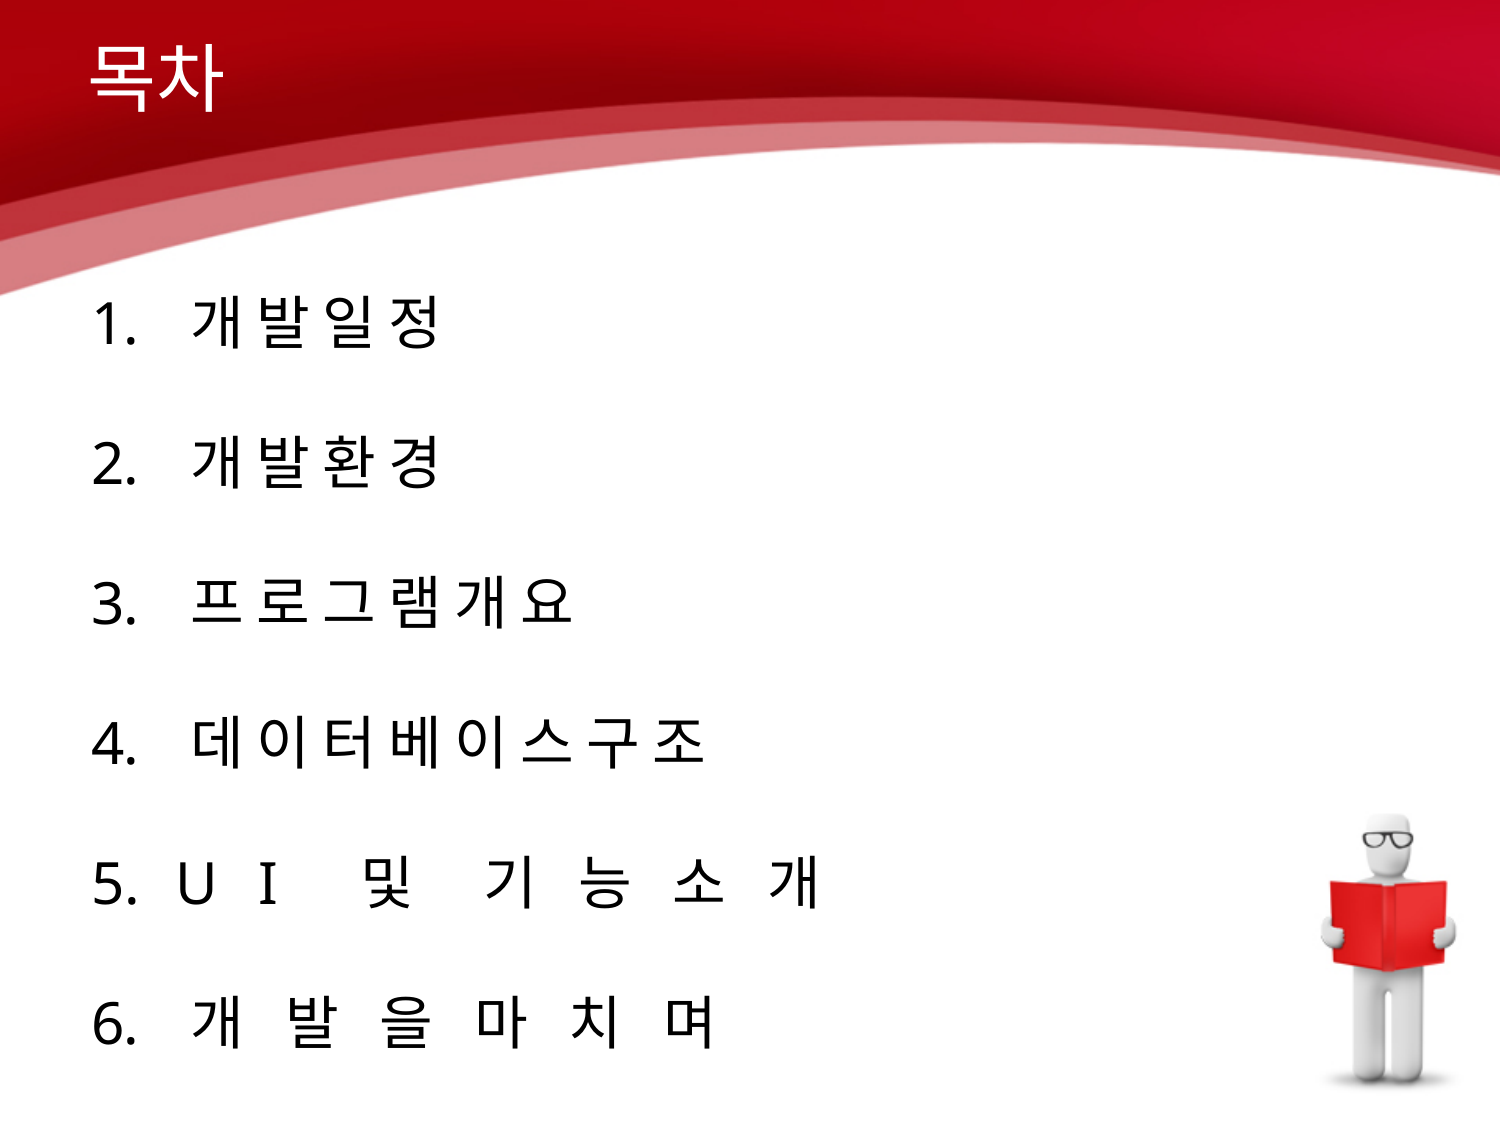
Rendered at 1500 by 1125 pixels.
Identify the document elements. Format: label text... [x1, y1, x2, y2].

text_box 개발일정 개발환경 프로그램개요 데이터베이스구조 U I 및 기 능 소 개 개 발 을 마 치 며 [76, 278, 904, 1064]
text_box 목차 [73, 24, 241, 130]
picture [0, 0, 1500, 1125]
